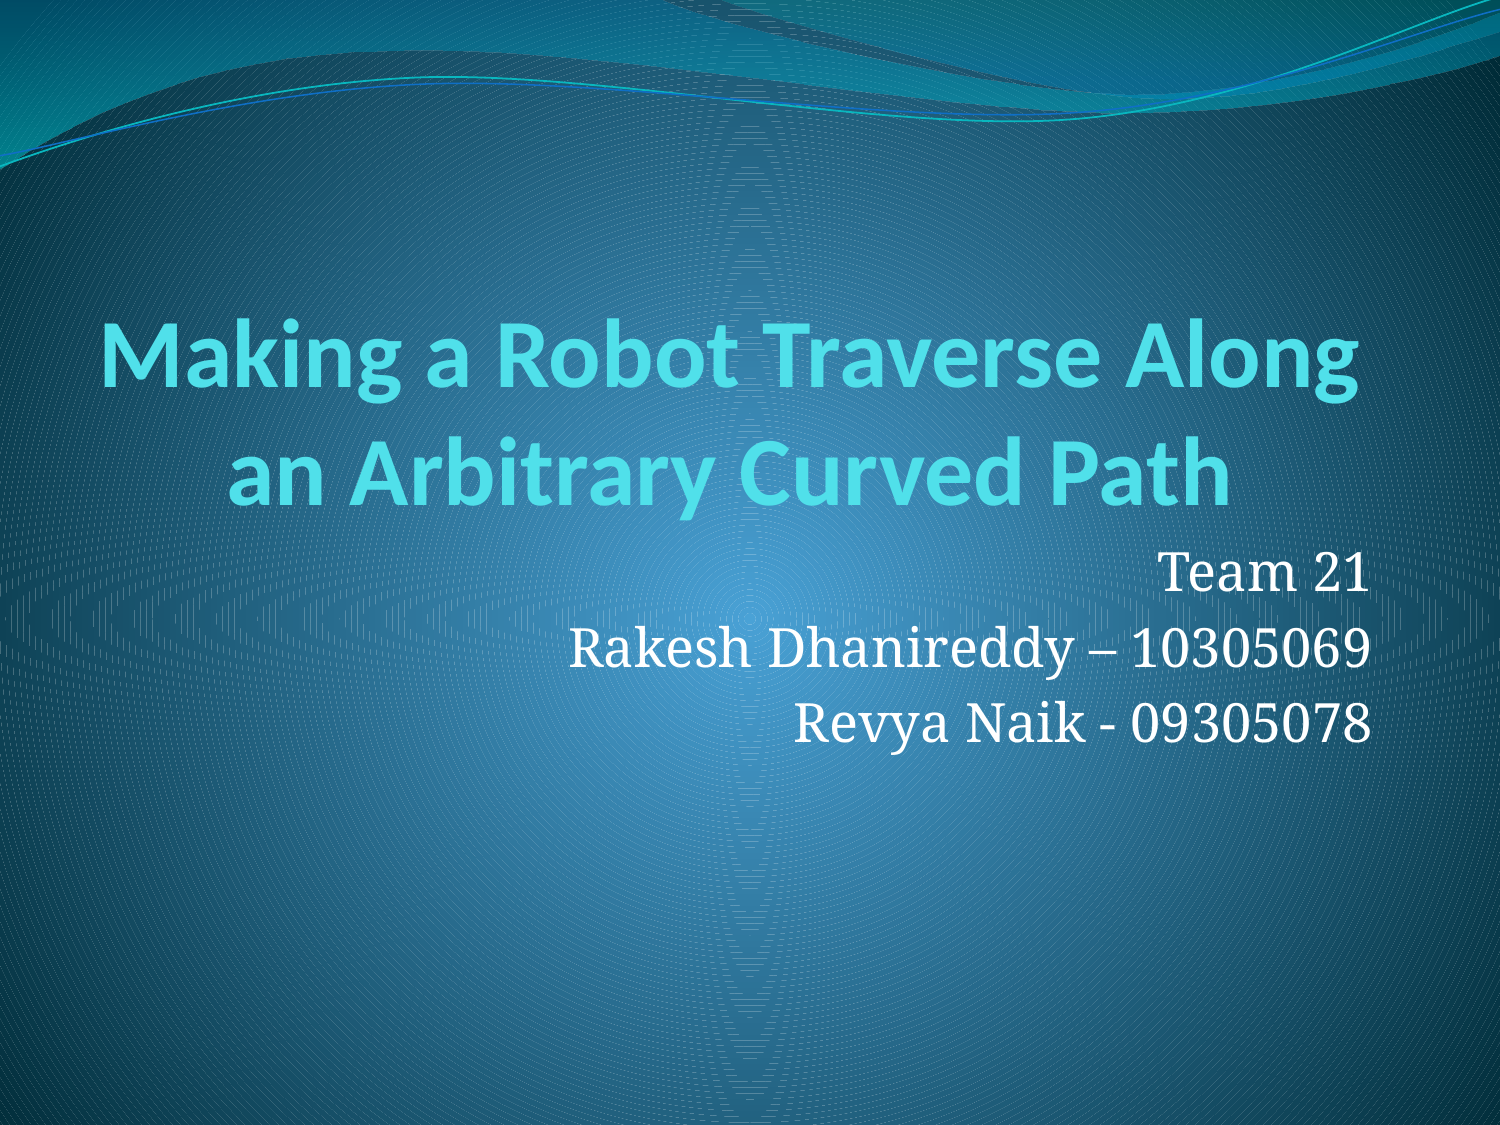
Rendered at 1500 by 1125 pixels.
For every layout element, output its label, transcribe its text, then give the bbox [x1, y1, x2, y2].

subtitle Team 21 Rakesh Dhanireddy – 10305069 Revya Naik - 09305078 [87, 529, 1377, 818]
title Making a Robot Traverse Along an Arbitrary Curved Path [87, 224, 1376, 526]
